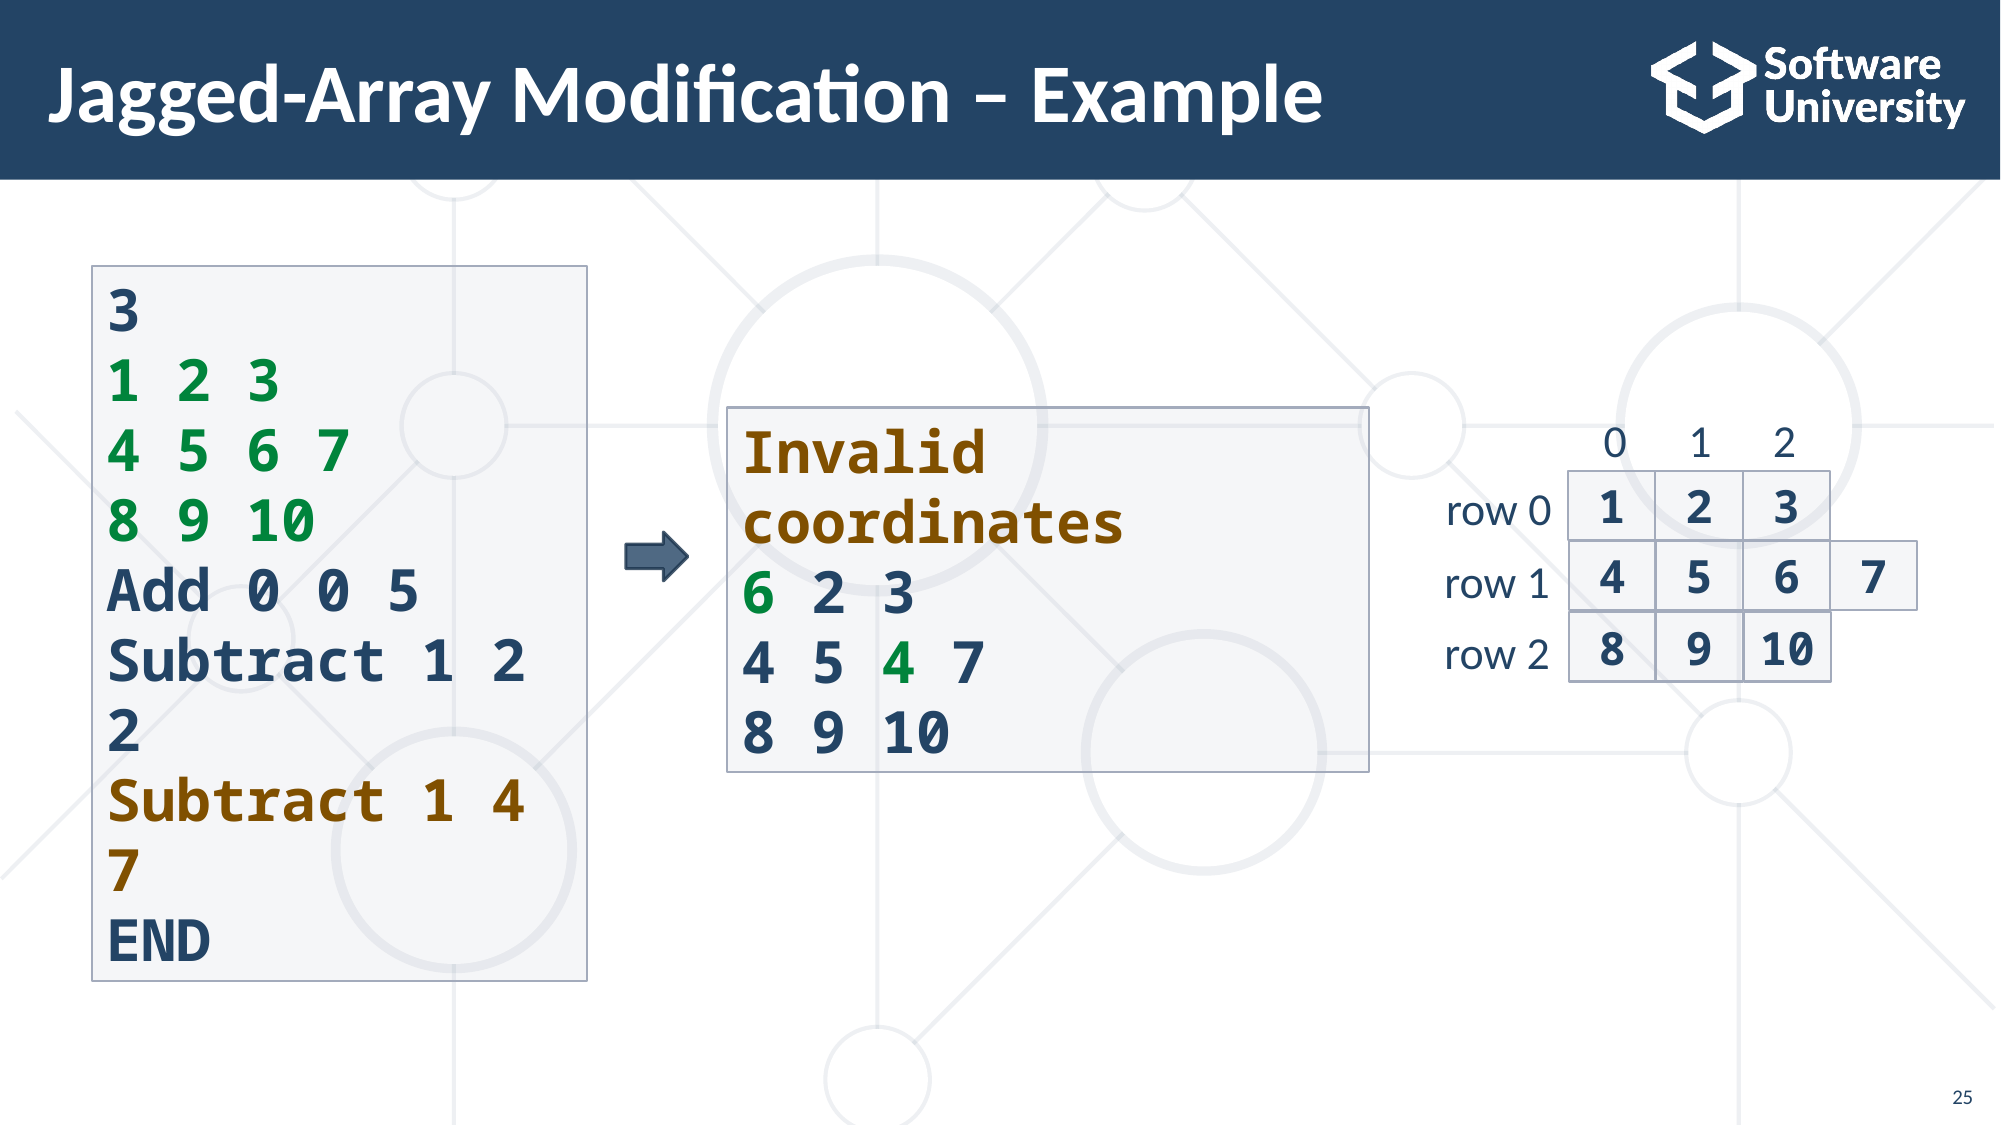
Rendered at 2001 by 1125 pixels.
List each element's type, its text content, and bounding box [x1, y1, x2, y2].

picture [1651, 41, 1966, 134]
text_box [623, 530, 690, 583]
text_box Invalid coordinates 6 2 3 4 5 4 7 8 9 10 [726, 407, 1370, 773]
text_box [1419, 388, 1918, 695]
slide_number 25 [1927, 1067, 1989, 1117]
text_box 3 1 2 3 4 5 6 7 8 9 10 Add 0 0 5 Subtract 1 2 2 Subtract 1 4 7 END [91, 266, 587, 981]
title Jagged-Array Modification – Example [31, 16, 1625, 162]
